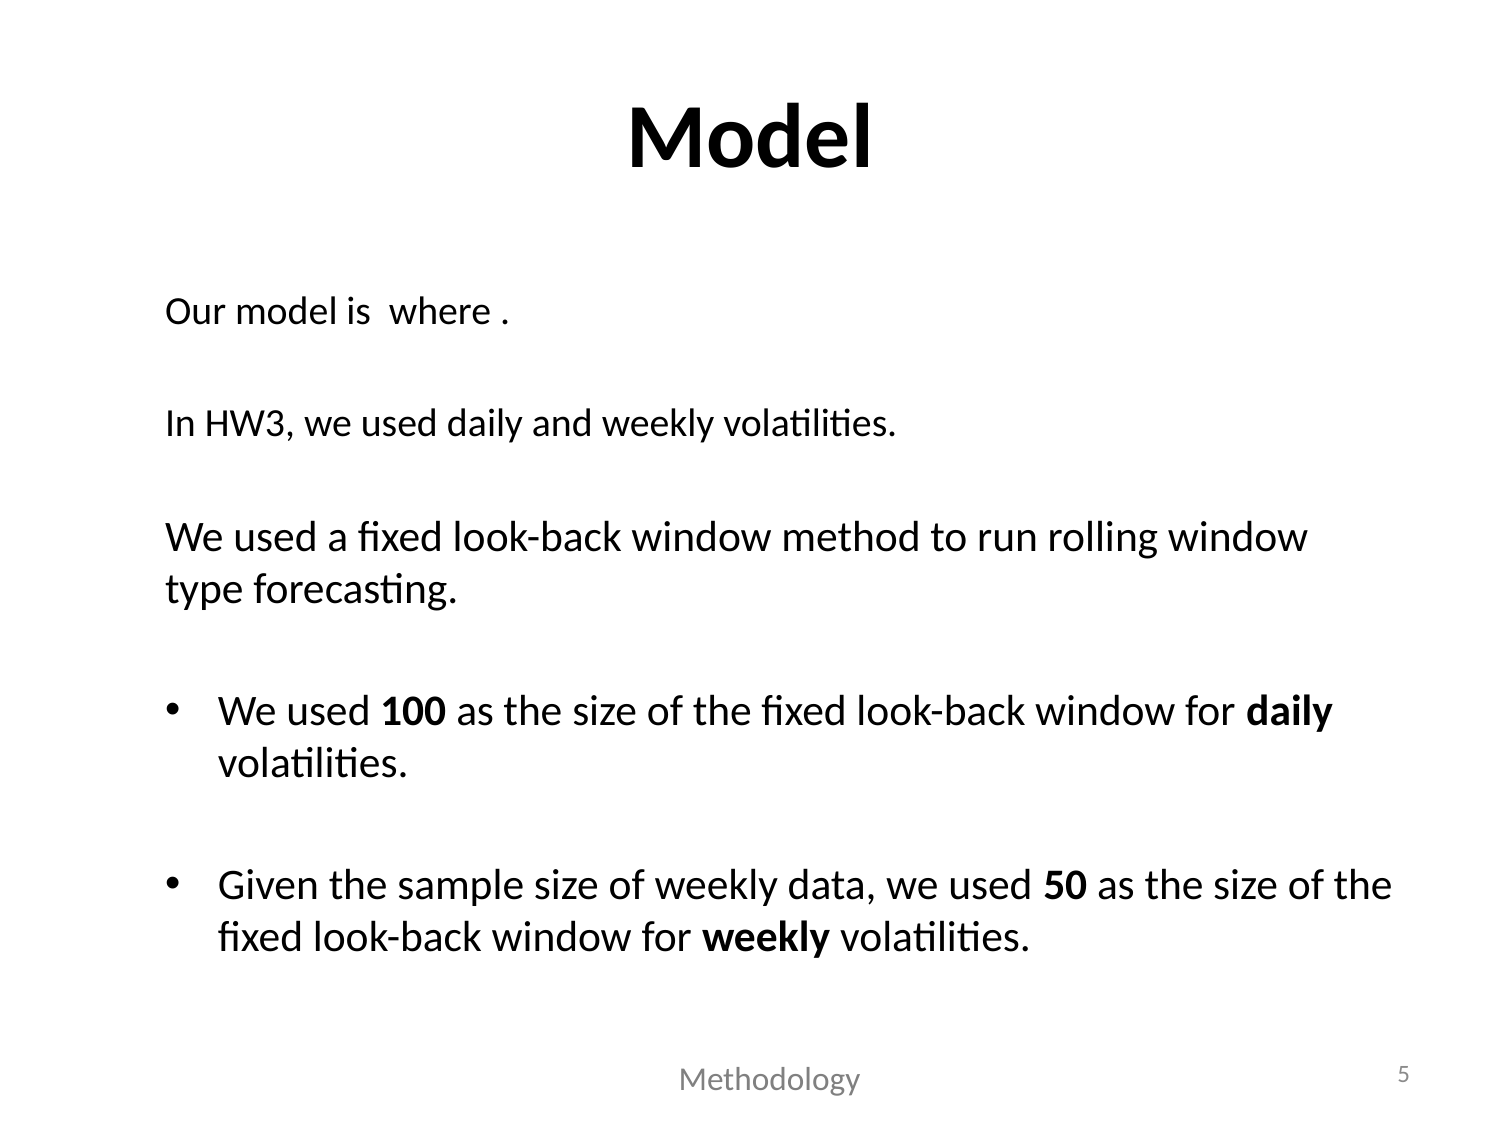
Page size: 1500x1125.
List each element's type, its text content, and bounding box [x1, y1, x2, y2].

text_box Methodology [663, 1049, 876, 1105]
slide_number 5 [1074, 1042, 1425, 1103]
title Model [75, 37, 1425, 225]
